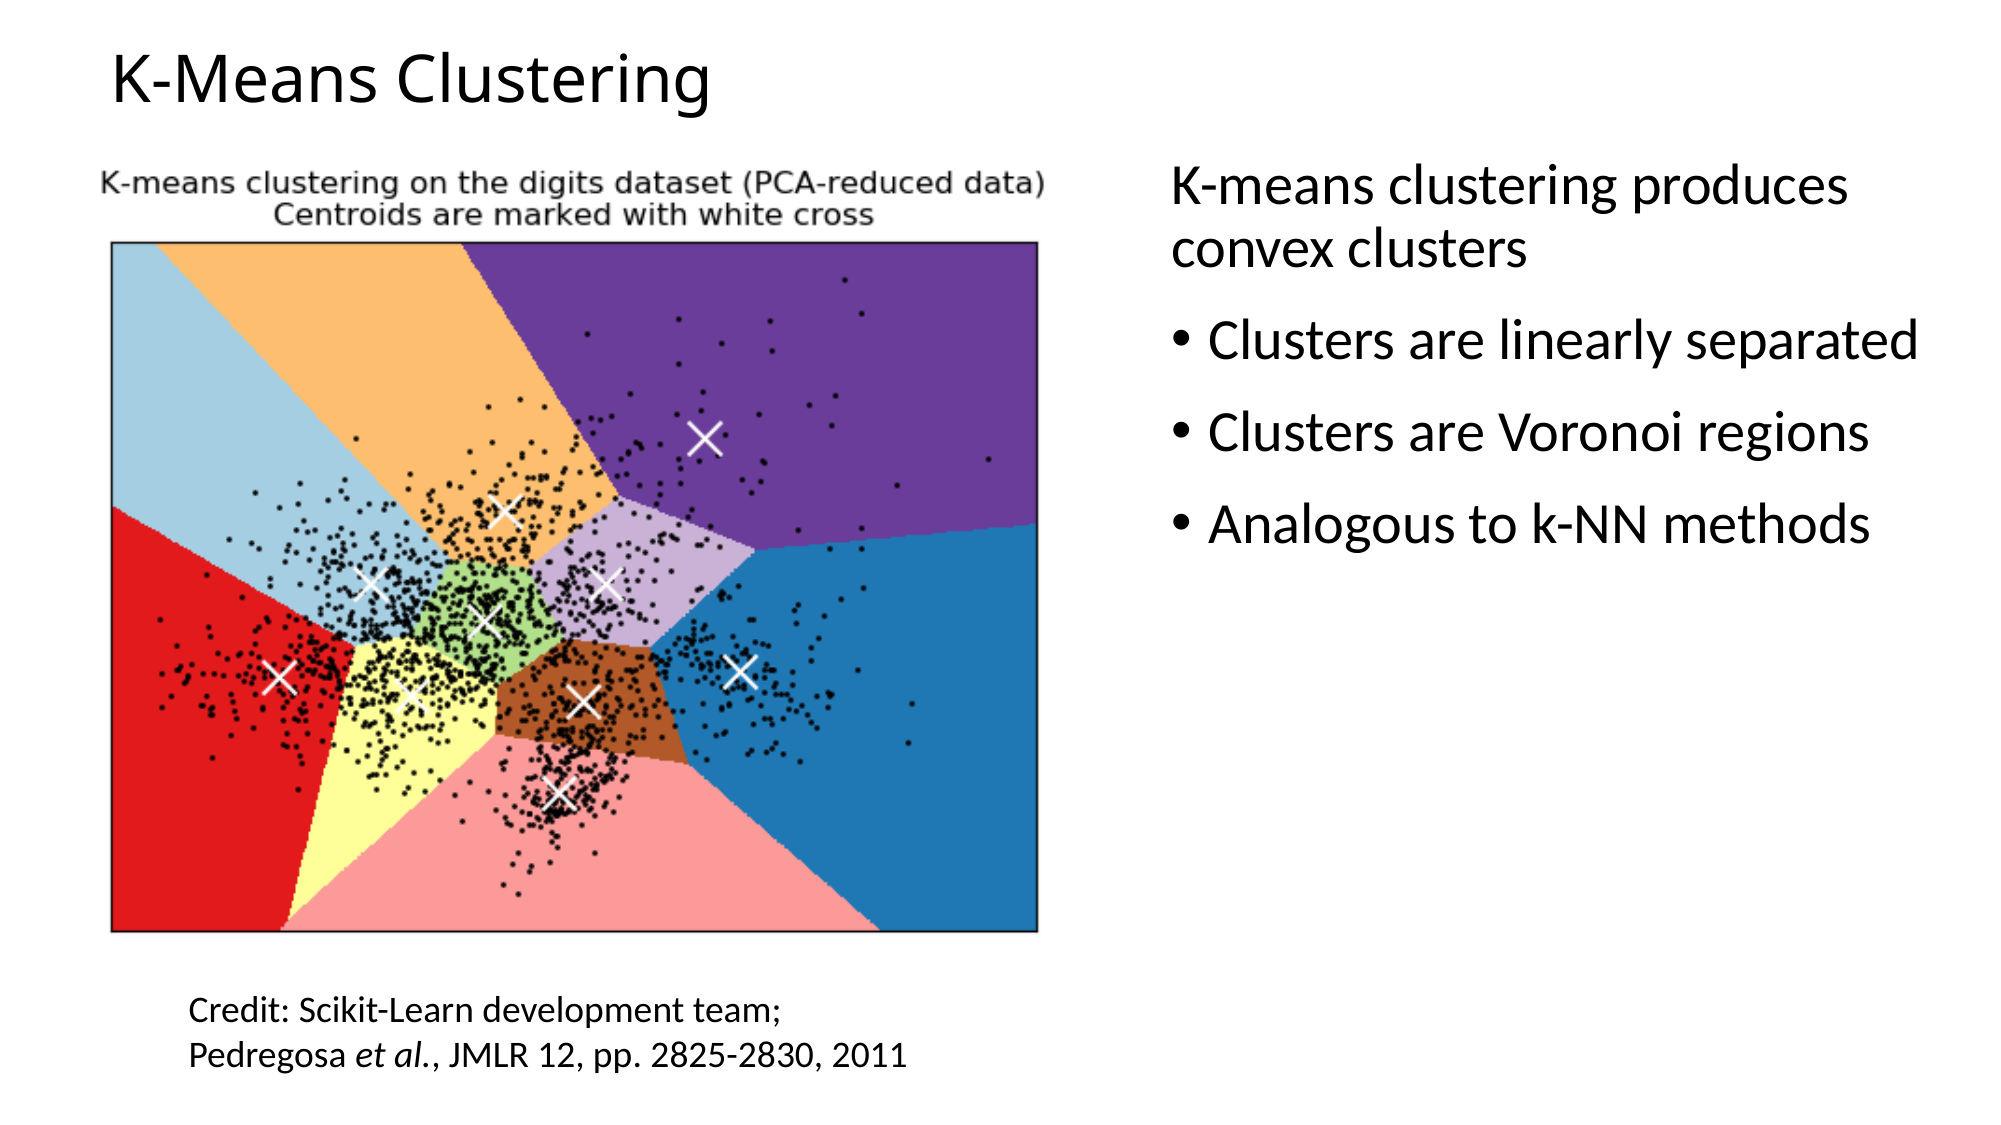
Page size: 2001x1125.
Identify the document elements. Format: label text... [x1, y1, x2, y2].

title K-Means Clustering [95, 38, 1821, 126]
list K-means clustering produces convex clusters Clusters are linearly separated Clusters are Voronoi regions Analogous to k-NN methods [1155, 146, 1946, 1082]
text_box Credit: Scikit-Learn development team; Pedregosa et al., JMLR 12, pp. 2825-2830, 2011 [173, 1030, 984, 1083]
picture [0, 134, 1156, 1030]
